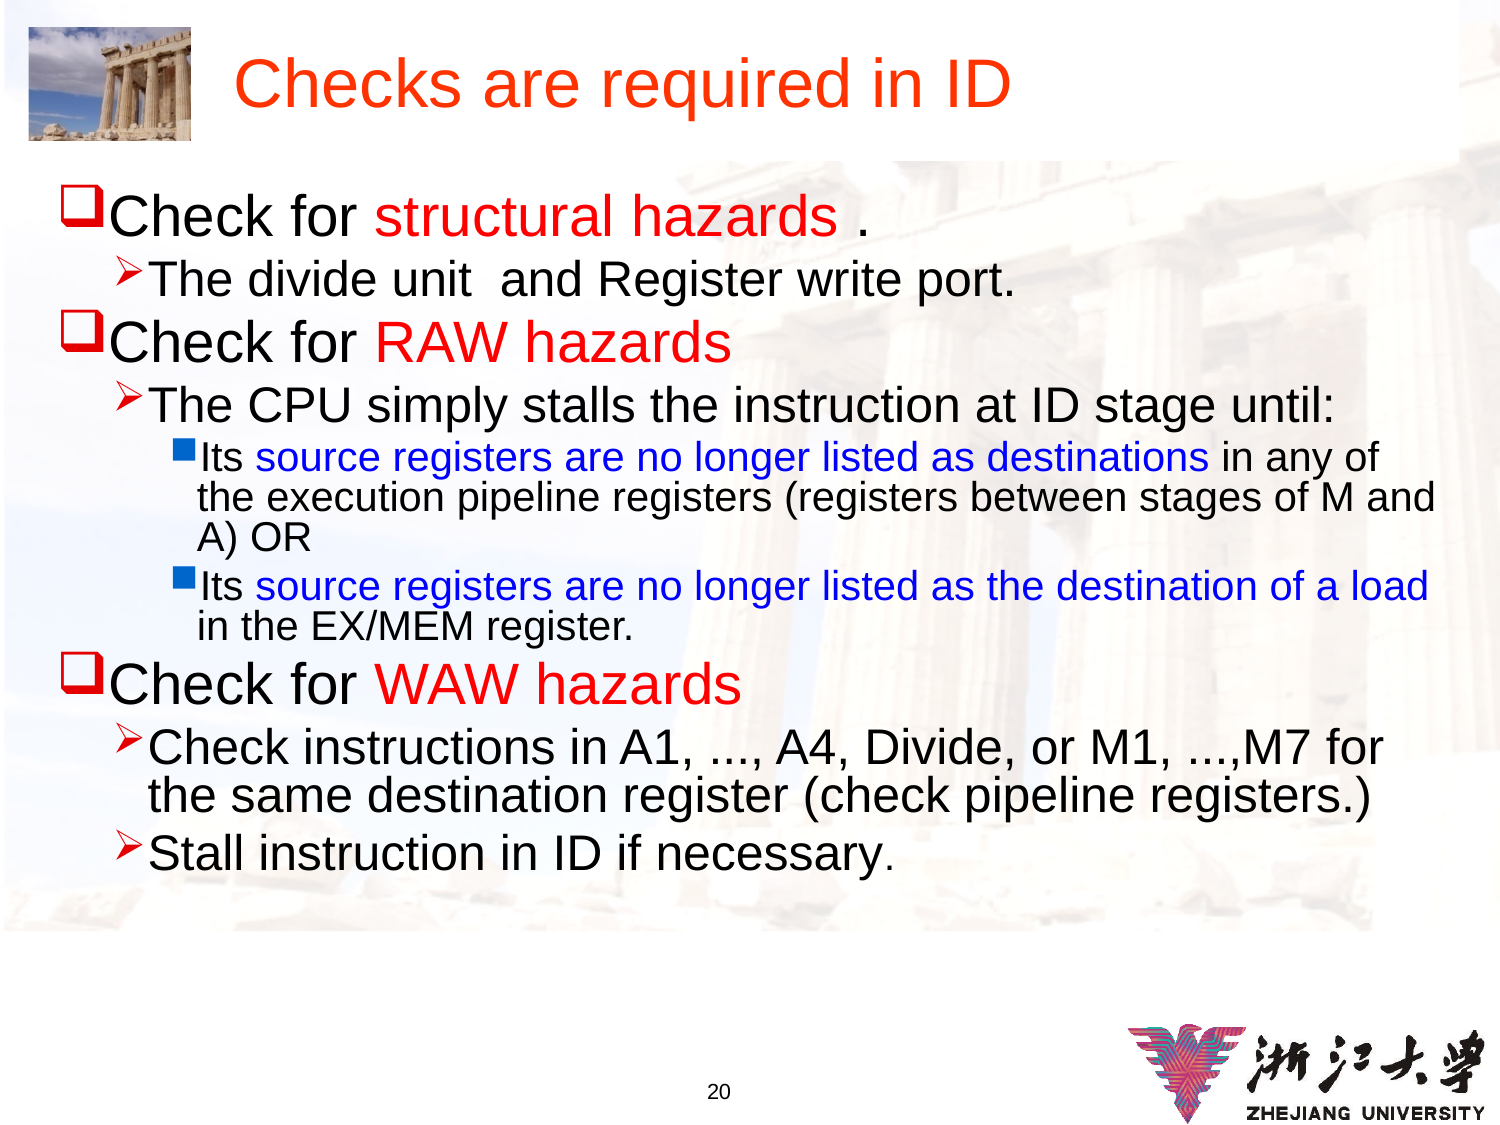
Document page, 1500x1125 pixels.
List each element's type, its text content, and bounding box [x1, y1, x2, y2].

list Check for structural hazards . The divide unit and Register write port. Check for RAW hazards The CPU simply stalls the instruction at ID stage until: Its source registers are no longer listed as destinations in any of the execution pipeline registers (registers between stages of M and A) OR Its source registers are no longer listed as the destination of a load in the EX/MEM register. Check for WAW hazards Check instructions in A1, ..., A4, Divide, or M1, ...,M7 for the same destination register (check pipeline registers.) Stall instruction in ID if necessary. [41, 184, 1459, 972]
picture [0, 0, 1500, 1125]
title Checks are required in ID [218, 0, 1459, 161]
